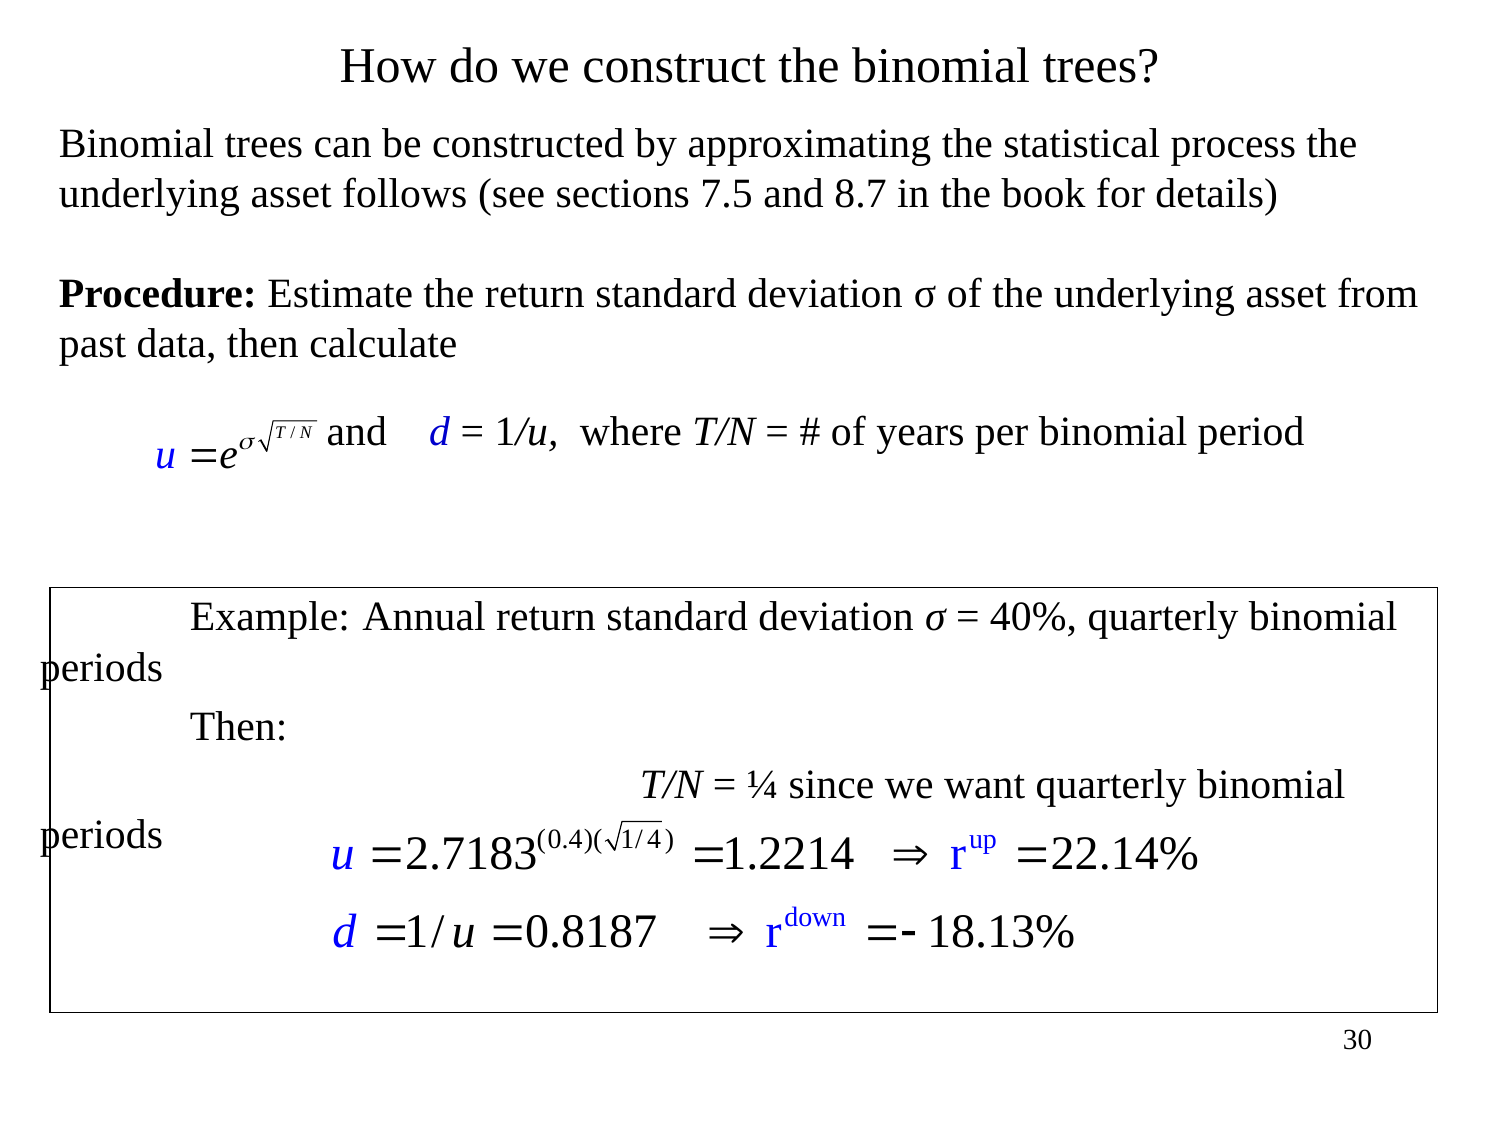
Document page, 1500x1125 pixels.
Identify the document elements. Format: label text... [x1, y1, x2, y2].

slide_number 30 [1074, 1013, 1388, 1076]
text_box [149, 412, 326, 480]
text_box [324, 812, 1207, 957]
list How do we construct the binomial trees? Binomial trees can be constructed by approximating the statistical process the underlying asset follows (see sections 7.5 and 8.7 in the book for details) Procedure: Estimate the return standard deviation σ of the underlying asset from past data, then calculate and d = 1/u, where T/N = # of years per binomial period Example: Annual return standard deviation σ = 40%, quarterly binomial periods Then: T/N = ¼ since we want quarterly binomial periods [24, 24, 1476, 701]
text_box [50, 587, 1438, 1013]
